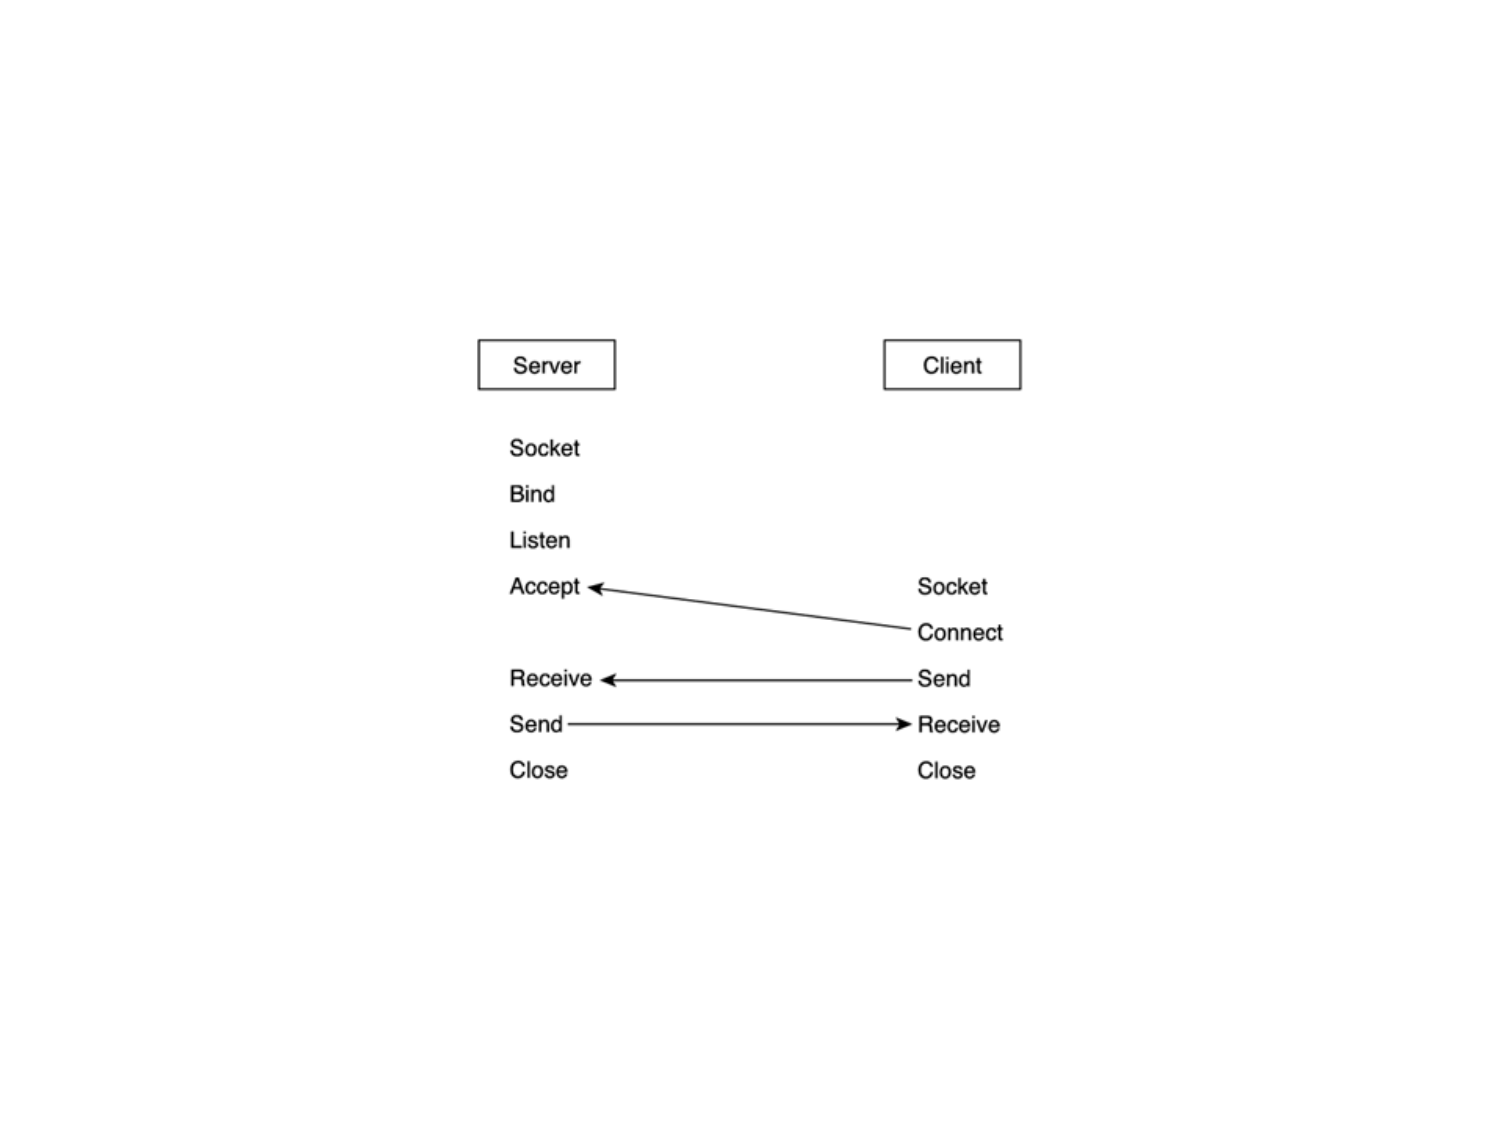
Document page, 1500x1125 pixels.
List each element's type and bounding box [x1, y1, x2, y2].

picture [476, 338, 1024, 787]
